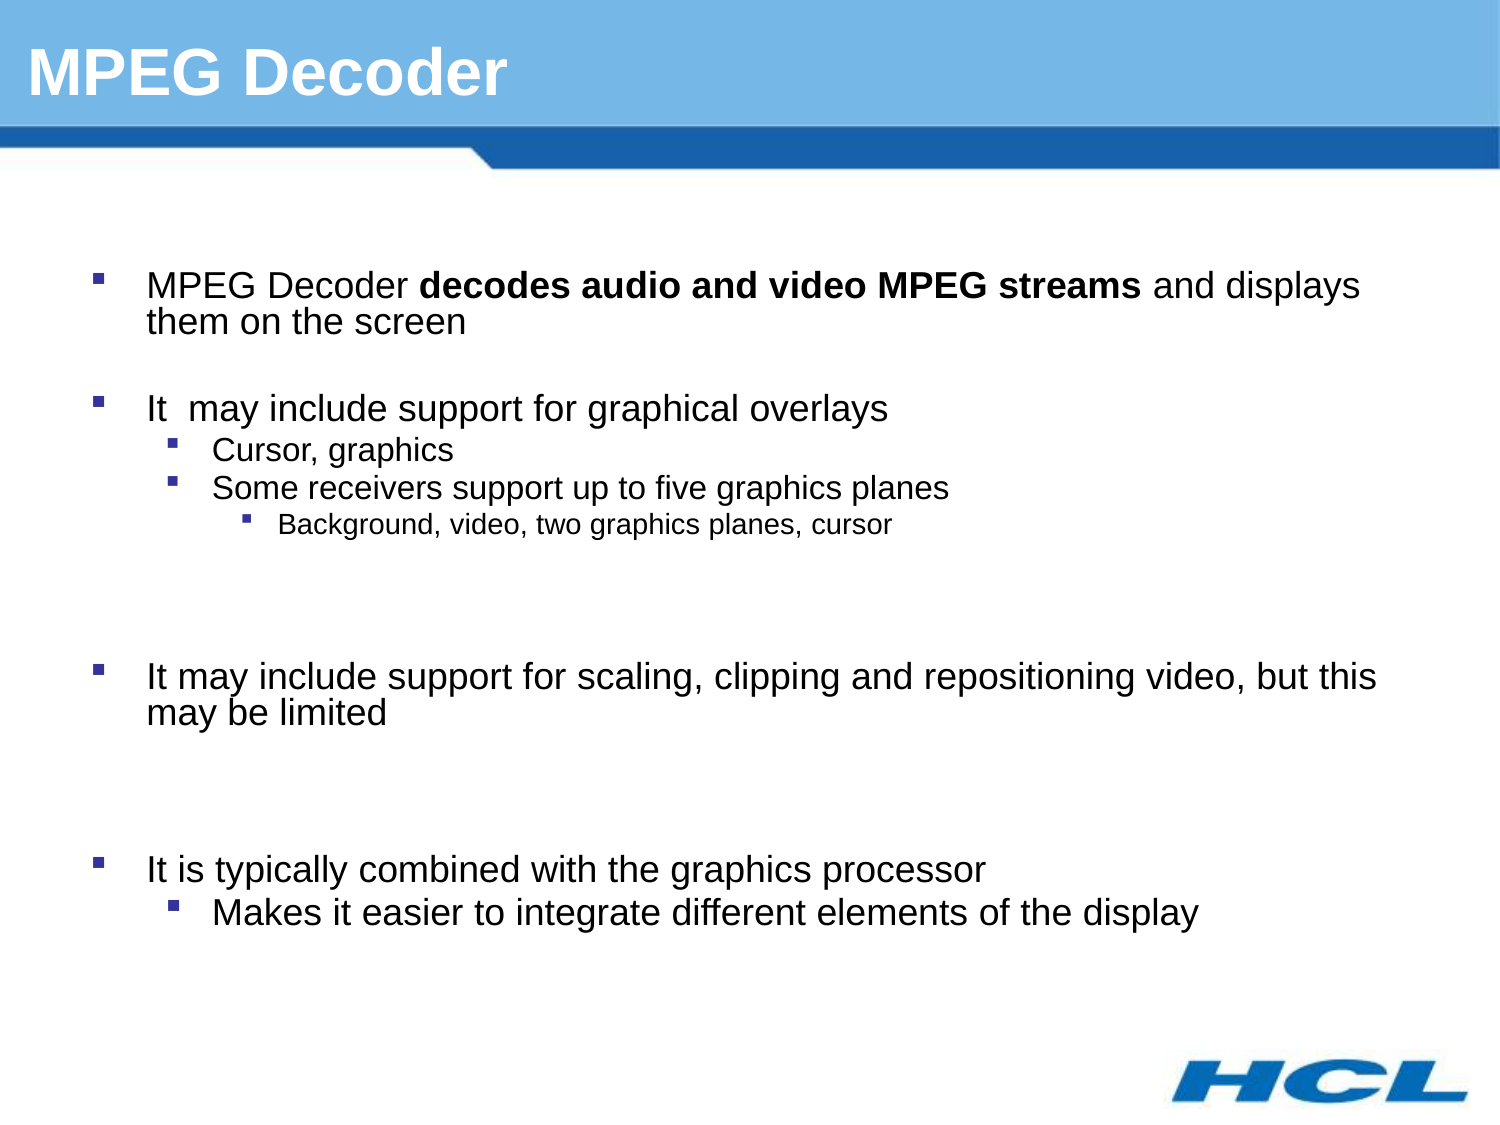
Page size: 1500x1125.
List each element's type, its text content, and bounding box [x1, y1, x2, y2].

picture [0, 0, 1500, 188]
title MPEG Decoder [12, 0, 1363, 138]
list MPEG Decoder decodes audio and video MPEG streams and displays them on the screen It may include support for graphical overlays Cursor, graphics Some receivers support up to five graphics planes Background, video, two graphics planes, cursor It may include support for scaling, clipping and repositioning video, but this may be limited It is typically combined with the graphics processor Makes it easier to integrate different elements of the display [74, 262, 1426, 1006]
picture [1140, 1049, 1500, 1109]
